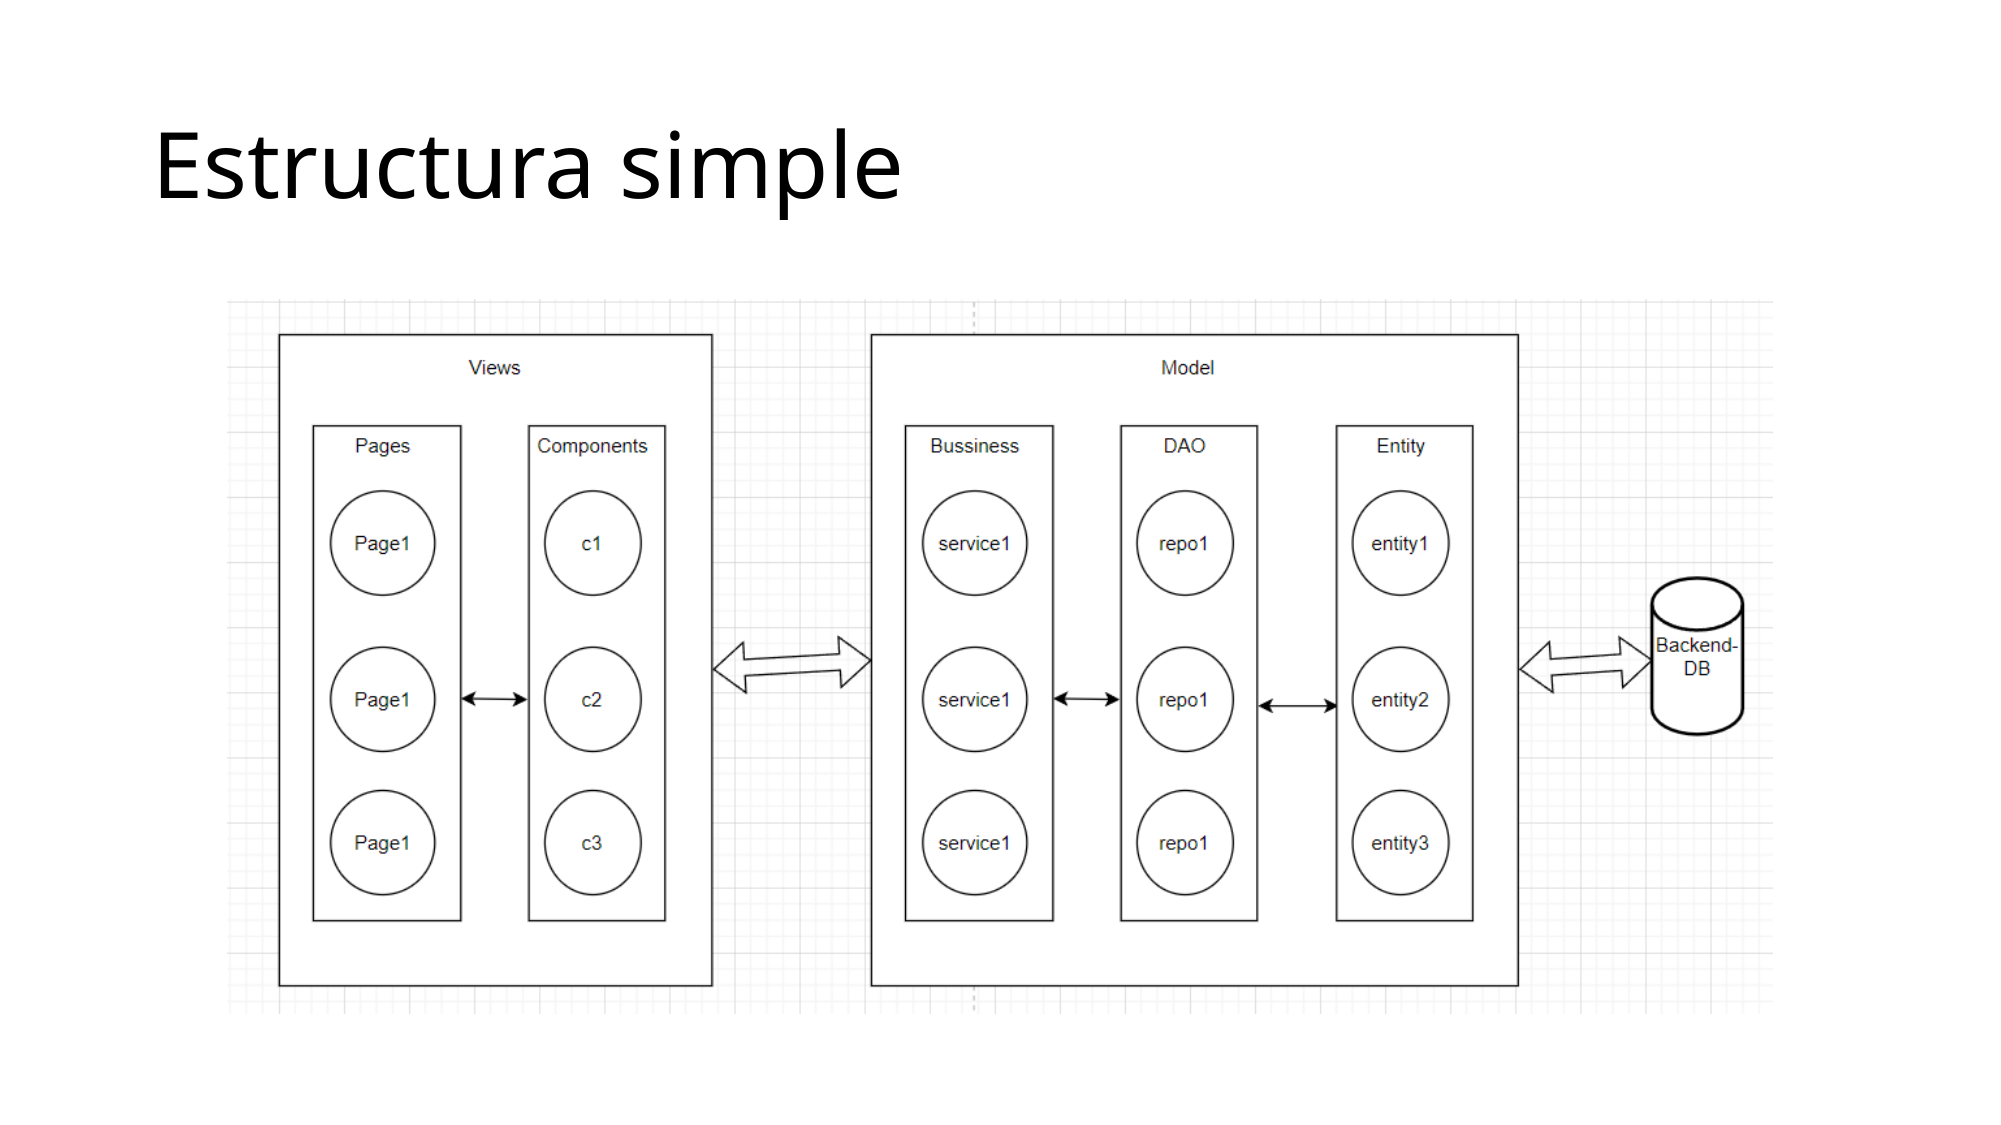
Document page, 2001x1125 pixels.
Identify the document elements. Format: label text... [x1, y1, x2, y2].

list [227, 299, 1773, 1014]
title Estructura simple [137, 59, 1863, 278]
